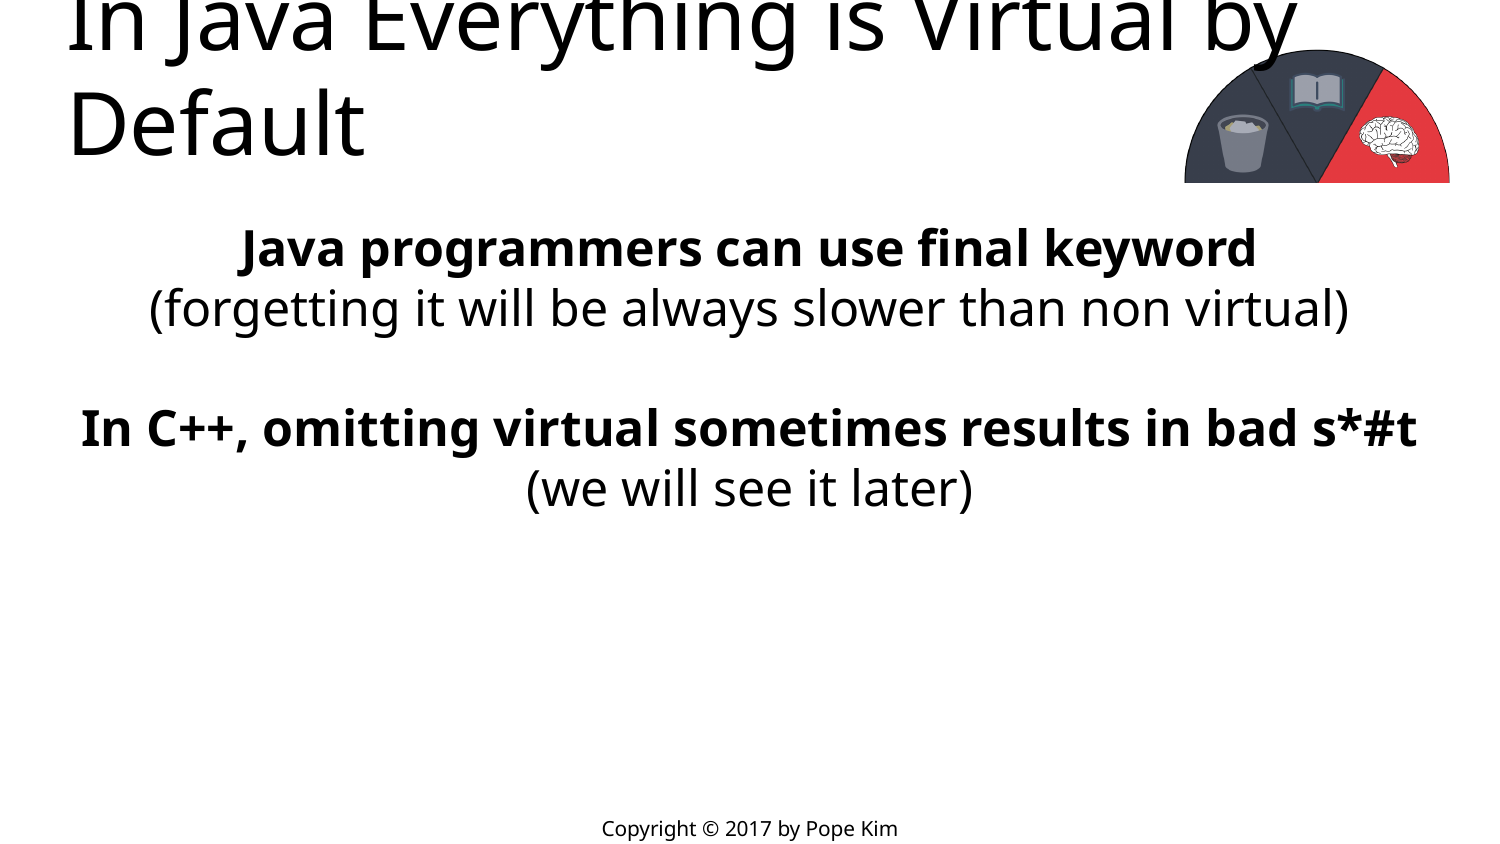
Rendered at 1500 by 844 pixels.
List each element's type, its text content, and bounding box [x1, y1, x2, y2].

title In Java Everything is Virtual by Default [51, 51, 1449, 189]
list Java programmers can use final keyword (forgetting it will be always slower than non virtual) In C++, omitting virtual sometimes results in bad s*#t (we will see it later) [51, 200, 1449, 752]
picture [1134, 0, 1500, 183]
